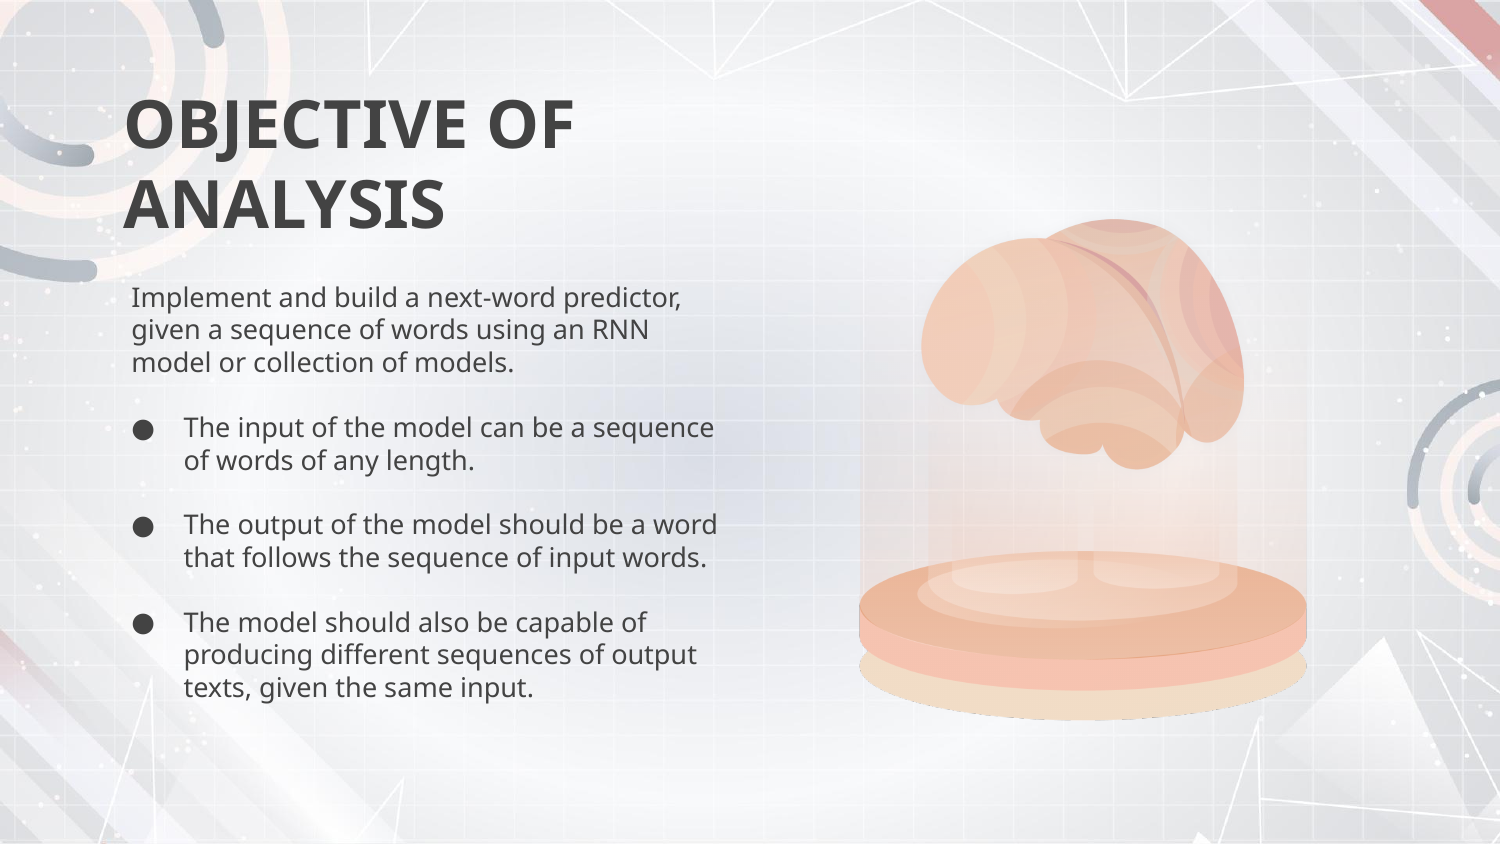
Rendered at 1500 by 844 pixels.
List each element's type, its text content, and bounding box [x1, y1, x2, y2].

title OBJECTIVE OF ANALYSIS [108, 133, 750, 257]
picture [0, 0, 1500, 844]
list Implement and build a next-word predictor, given a sequence of words using an RNN model or collection of models. The input of the model can be a sequence of words of any length. The output of the model should be a word that follows the sequence of input words. The model should also be capable of producing different sequences of output texts, given the same input. [93, 265, 735, 469]
